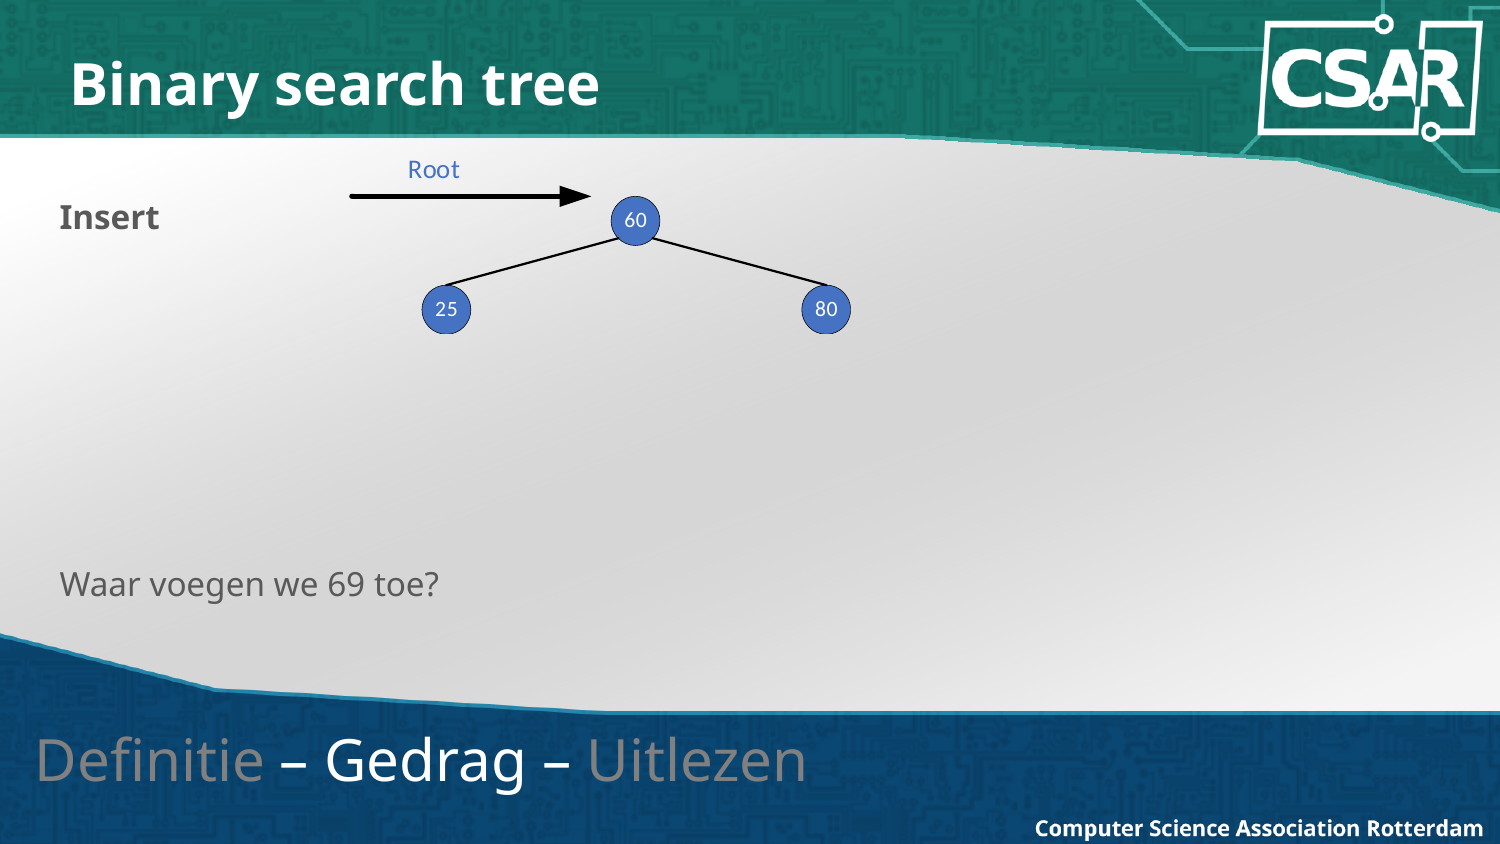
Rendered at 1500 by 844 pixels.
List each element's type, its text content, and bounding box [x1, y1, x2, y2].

text_box Insert Waar voegen we 69 toe? [44, 174, 1443, 709]
picture [0, 0, 1500, 844]
title Binary search tree [54, 31, 1248, 126]
title Definitie – Gedrag – Uitlezen [19, 707, 1492, 802]
